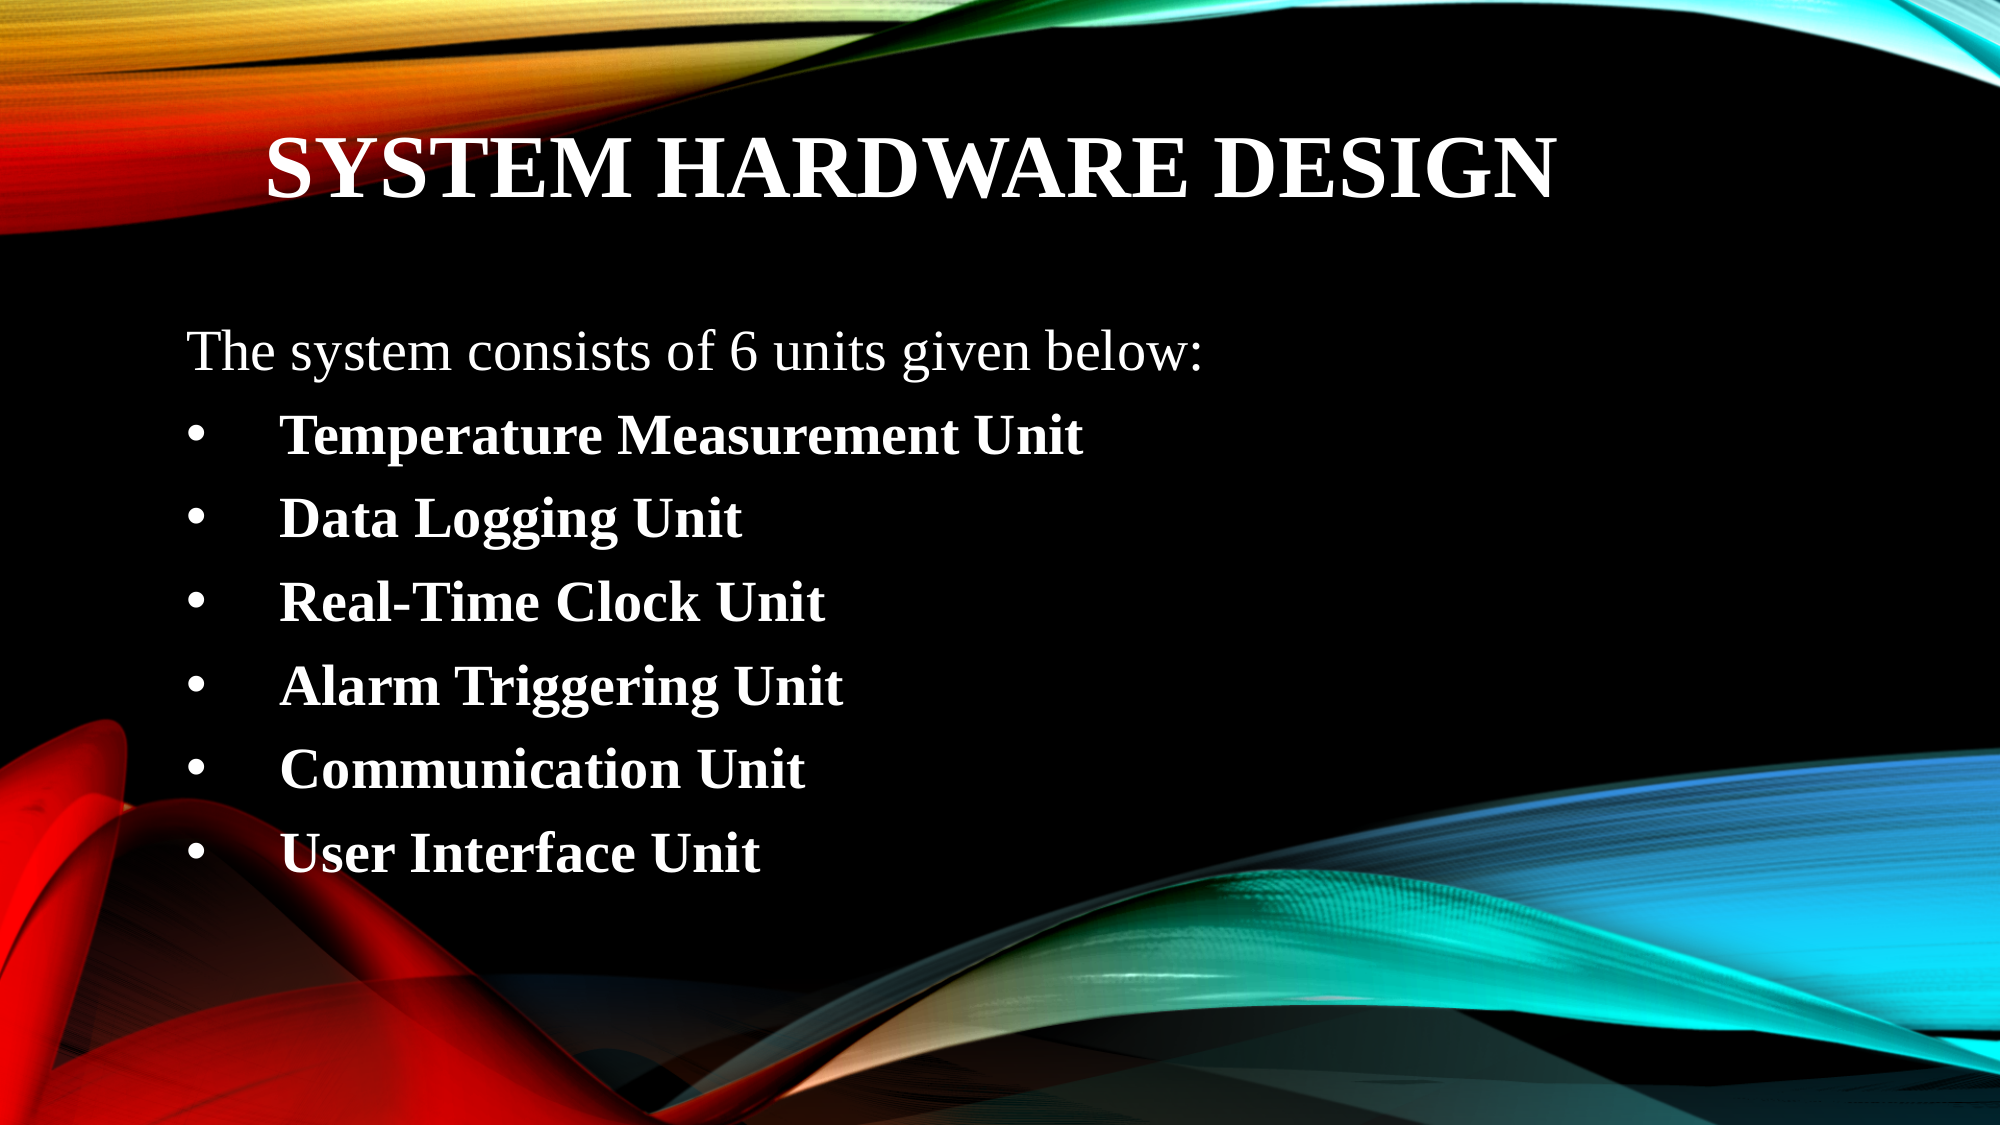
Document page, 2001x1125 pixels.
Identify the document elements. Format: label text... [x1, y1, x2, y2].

subtitle The system consists of 6 units given below: Temperature Measurement Unit Data Logging Unit Real-Time Clock Unit Alarm Triggering Unit Communication Unit User Interface Unit [170, 312, 1788, 987]
picture [0, 717, 2000, 1125]
title SYSTEM HARDWARE DESIGN [249, 111, 1750, 225]
picture [0, 0, 2000, 237]
